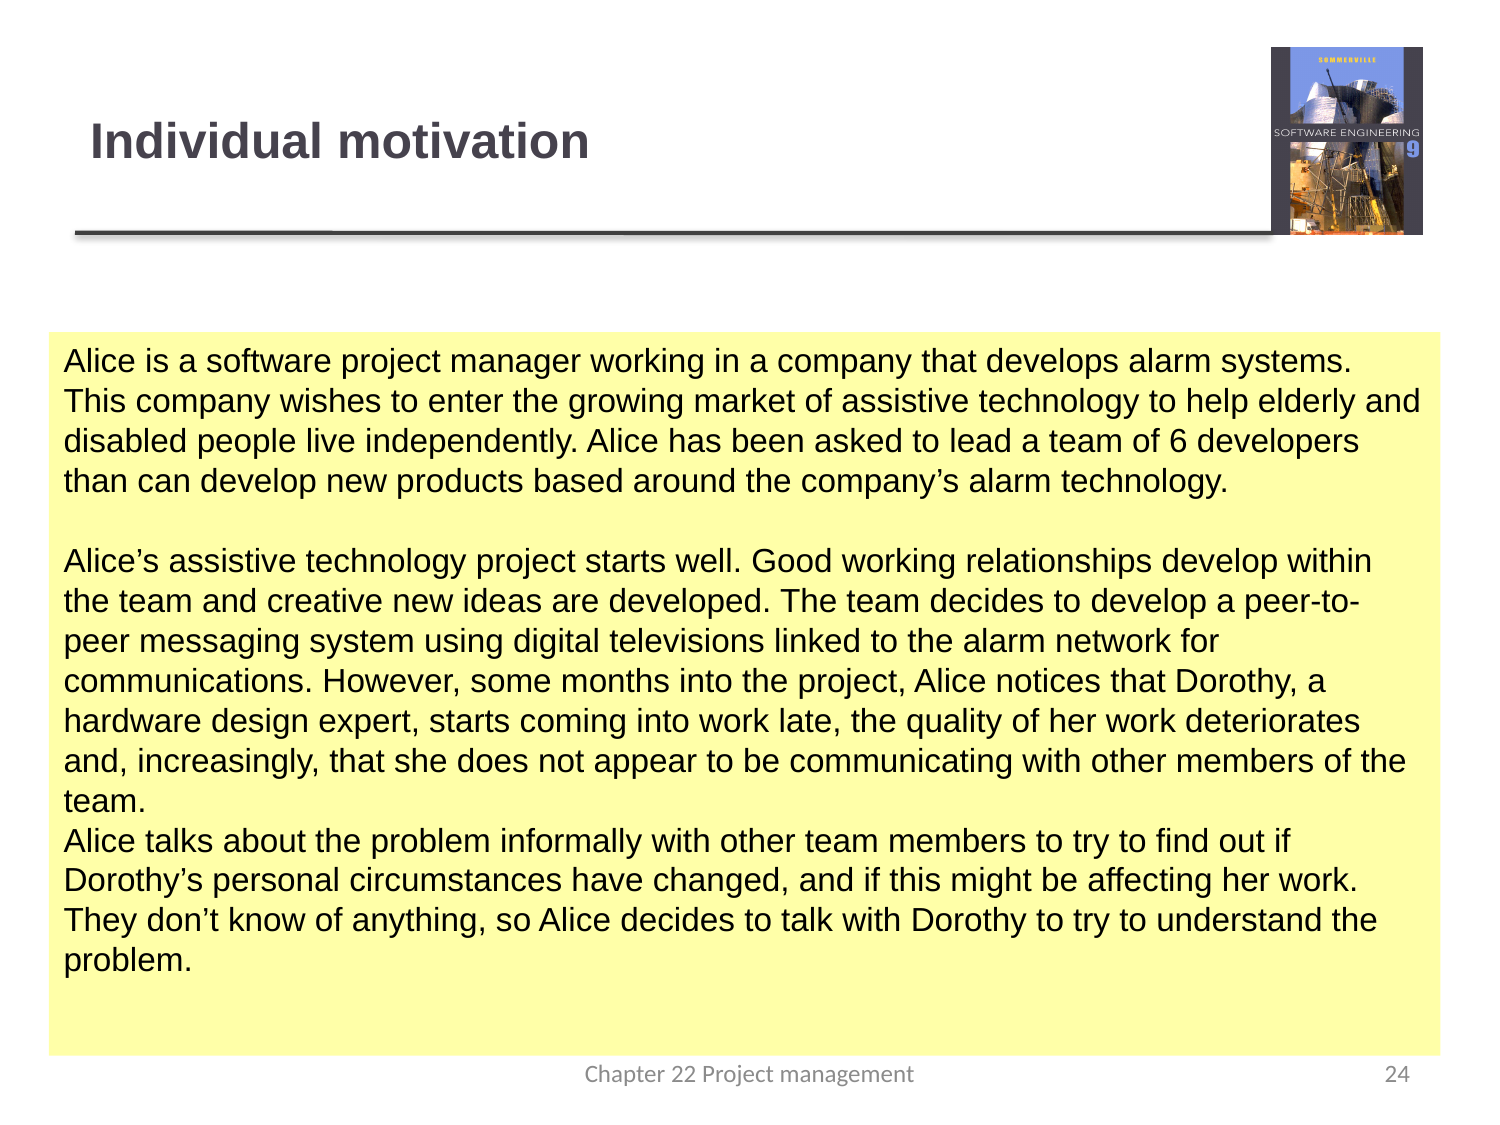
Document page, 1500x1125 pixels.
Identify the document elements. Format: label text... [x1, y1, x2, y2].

text_box Alice is a software project manager working in a company that develops alarm systems. This company wishes to enter the growing market of assistive technology to help elderly and disabled people live independently. Alice has been asked to lead a team of 6 developers than can develop new products based around the company’s alarm technology. Alice’s assistive technology project starts well. Good working relationships develop within the team and creative new ideas are developed. The team decides to develop a peer-to-peer messaging system using digital televisions linked to the alarm network for communications. However, some months into the project, Alice notices that Dorothy, a hardware design expert, starts coming into work late, the quality of her work deteriorates and, increasingly, that she does not appear to be communicating with other members of the team. Alice talks about the problem informally with other team members to try to find out if Dorothy’s personal circumstances have changed, and if this might be affecting her work. They don’t know of anything, so Alice decides to talk with Dorothy to try to understand the problem. [48, 332, 1441, 1056]
title Individual motivation [74, 44, 1272, 233]
picture [1272, 47, 1423, 235]
slide_number 24 [1074, 1042, 1425, 1103]
footer Chapter 22 Project management [512, 1042, 988, 1103]
